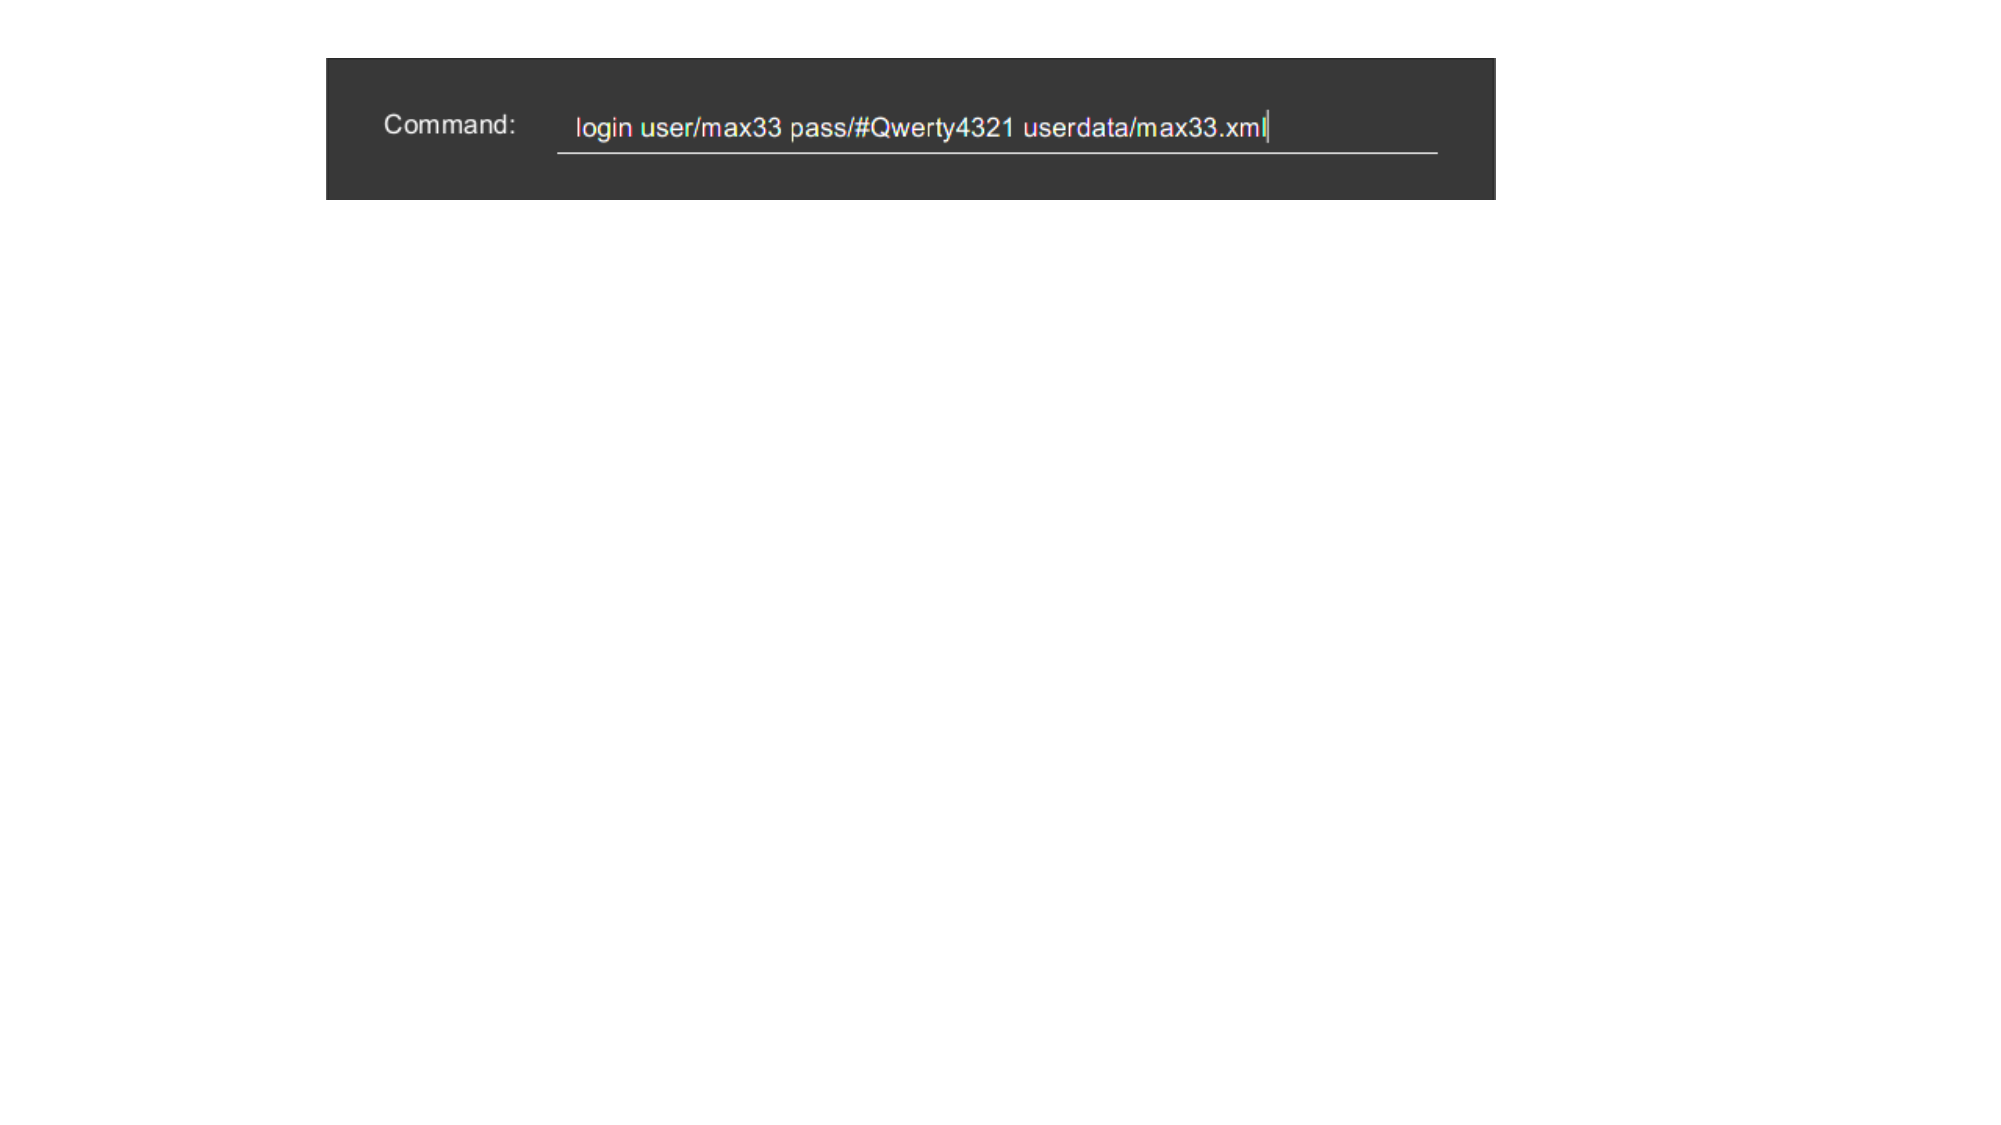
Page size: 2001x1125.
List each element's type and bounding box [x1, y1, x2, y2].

picture [326, 58, 1496, 200]
